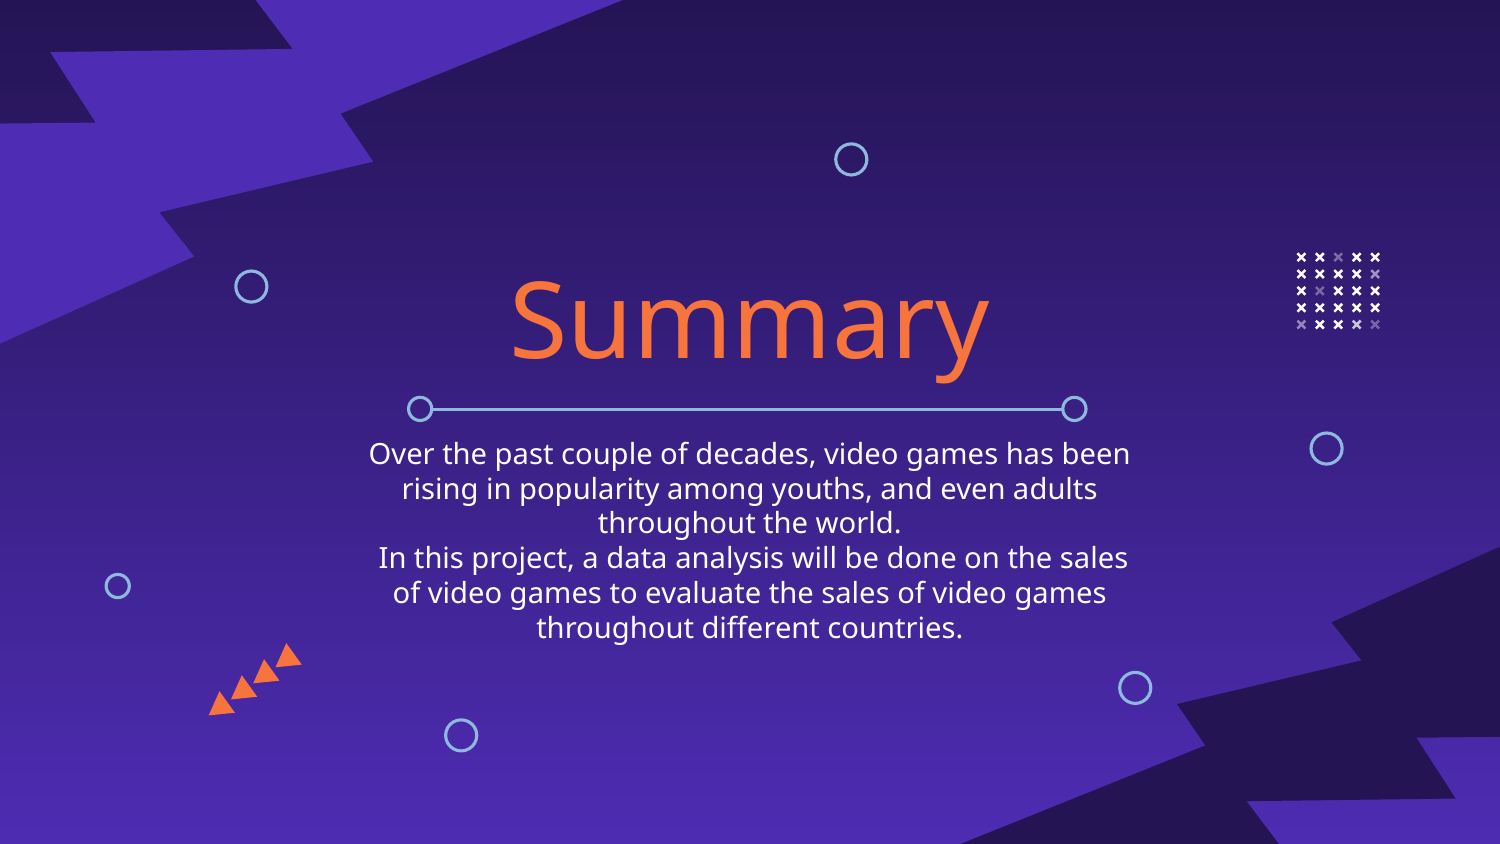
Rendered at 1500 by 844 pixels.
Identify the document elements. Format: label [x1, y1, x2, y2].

text_box [105, 143, 1384, 752]
